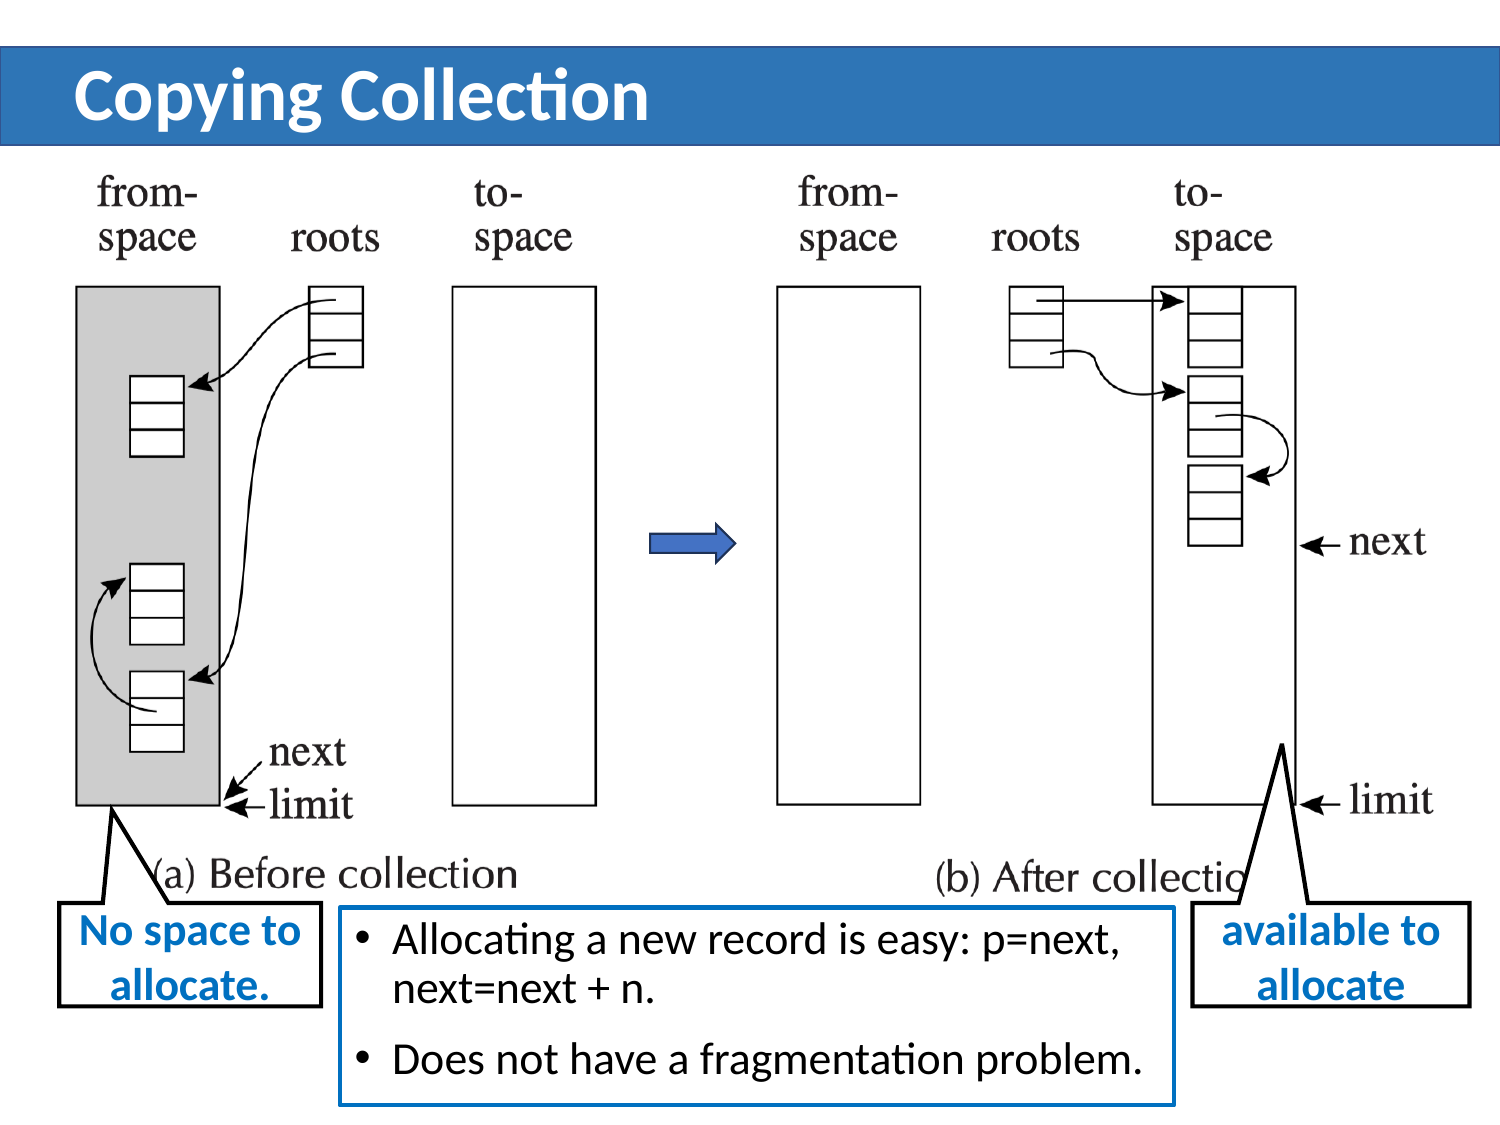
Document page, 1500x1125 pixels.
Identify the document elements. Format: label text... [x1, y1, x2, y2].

text_box available to allocate [1191, 898, 1471, 1008]
list Allocating a new record is easy: p=next, next=next + n. Does not have a fragmentation problem. [339, 907, 1175, 1106]
text_box No space to allocate. [58, 898, 323, 1008]
title Copying Collection [59, 47, 1446, 146]
text_box [649, 521, 737, 565]
picture [772, 170, 1436, 898]
picture [66, 170, 607, 898]
